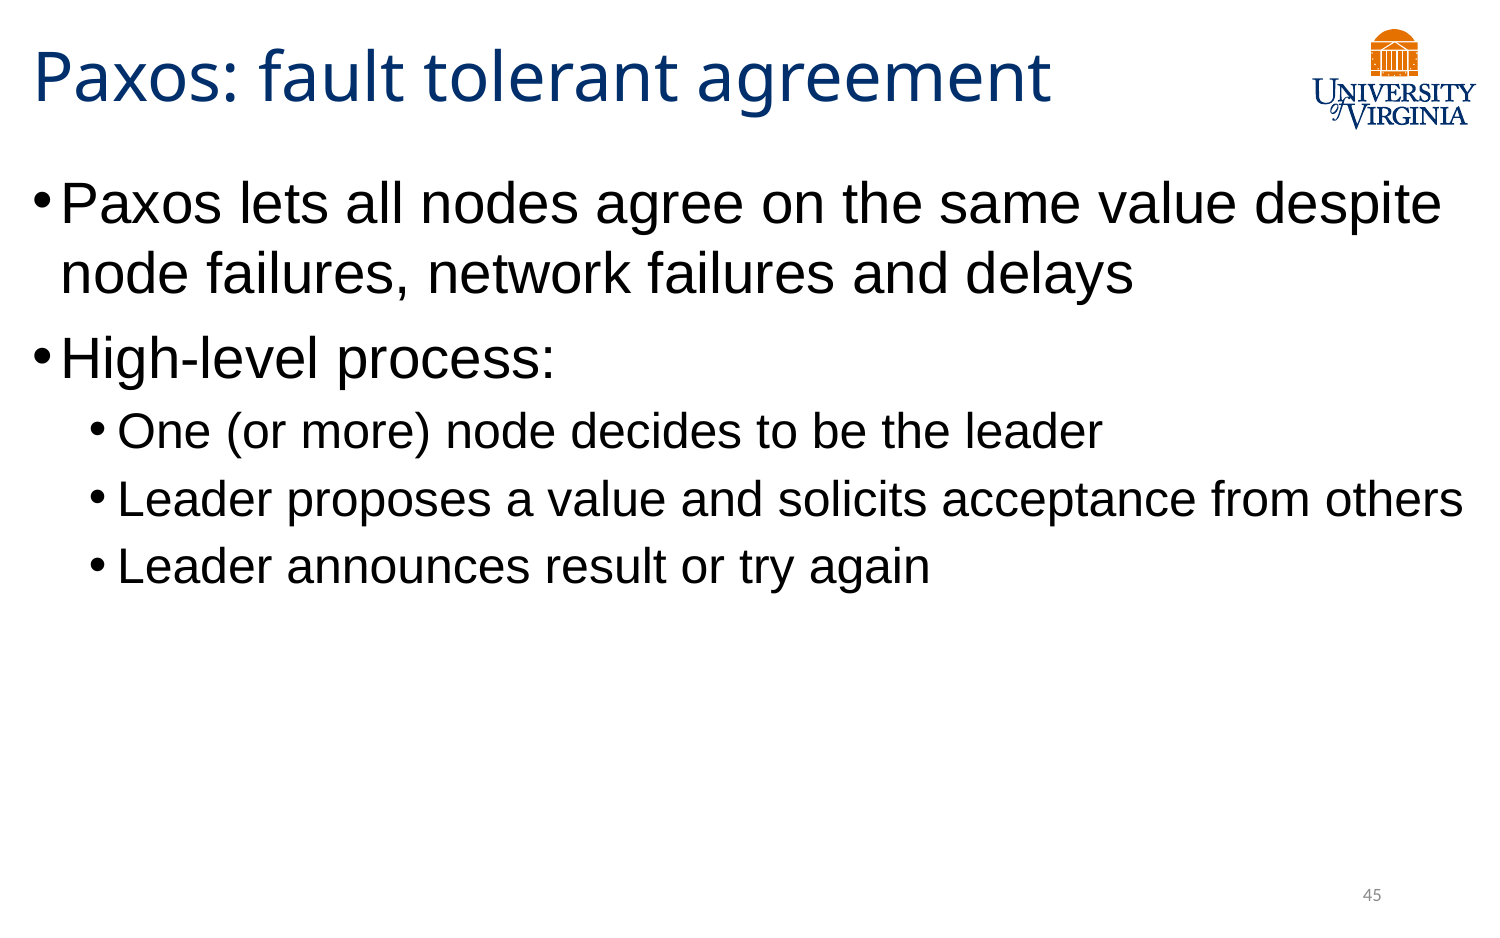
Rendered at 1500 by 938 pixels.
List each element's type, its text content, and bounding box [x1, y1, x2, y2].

title Paxos: fault tolerant agreement [17, 14, 1297, 145]
list Paxos lets all nodes agree on the same value despite node failures, network failures and delays High-level process: One (or more) node decides to be the leader Leader proposes a value and solicits acceptance from others Leader announces result or try again [17, 157, 1483, 845]
slide_number 45 [1059, 868, 1397, 919]
